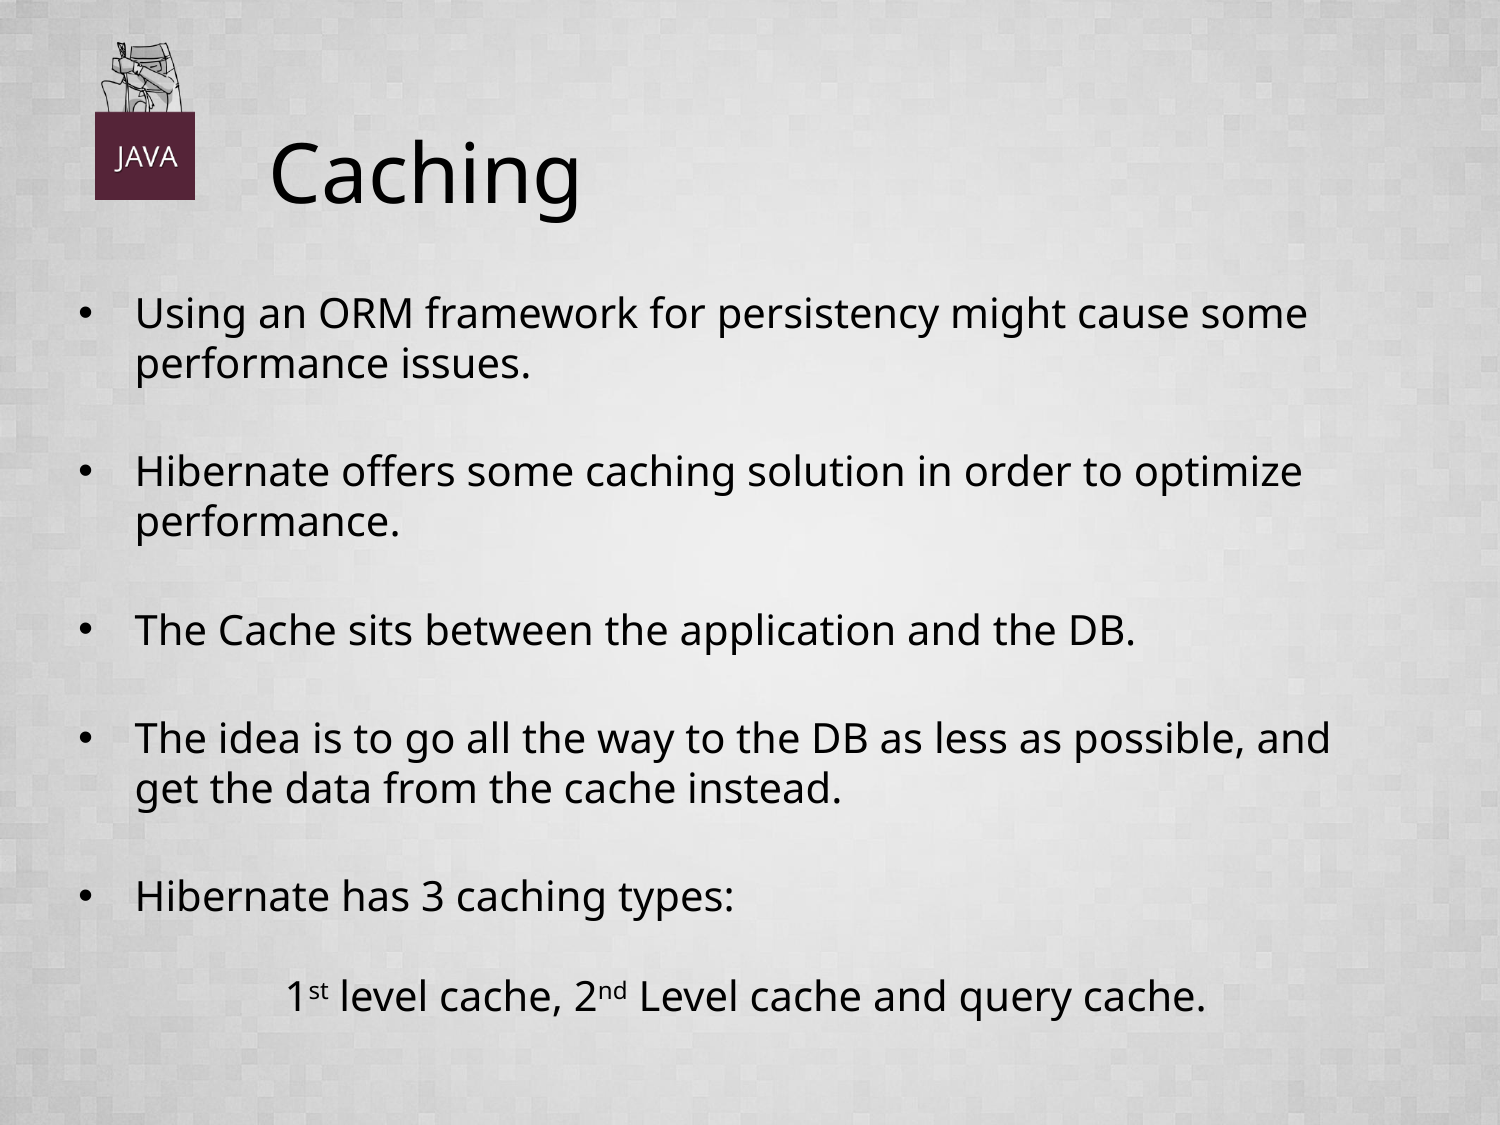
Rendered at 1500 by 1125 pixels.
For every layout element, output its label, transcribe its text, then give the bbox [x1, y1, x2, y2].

title Caching [253, 75, 1500, 265]
text_box Using an ORM framework for persistency might cause some performance issues. Hibernate offers some caching solution in order to optimize performance. The Cache sits between the application and the DB. The idea is to go all the way to the DB as less as possible, and get the data from the cache instead. Hibernate has 3 caching types: 1st level cache, 2nd Level cache and query cache. [63, 279, 1398, 705]
picture [0, 0, 1500, 1125]
